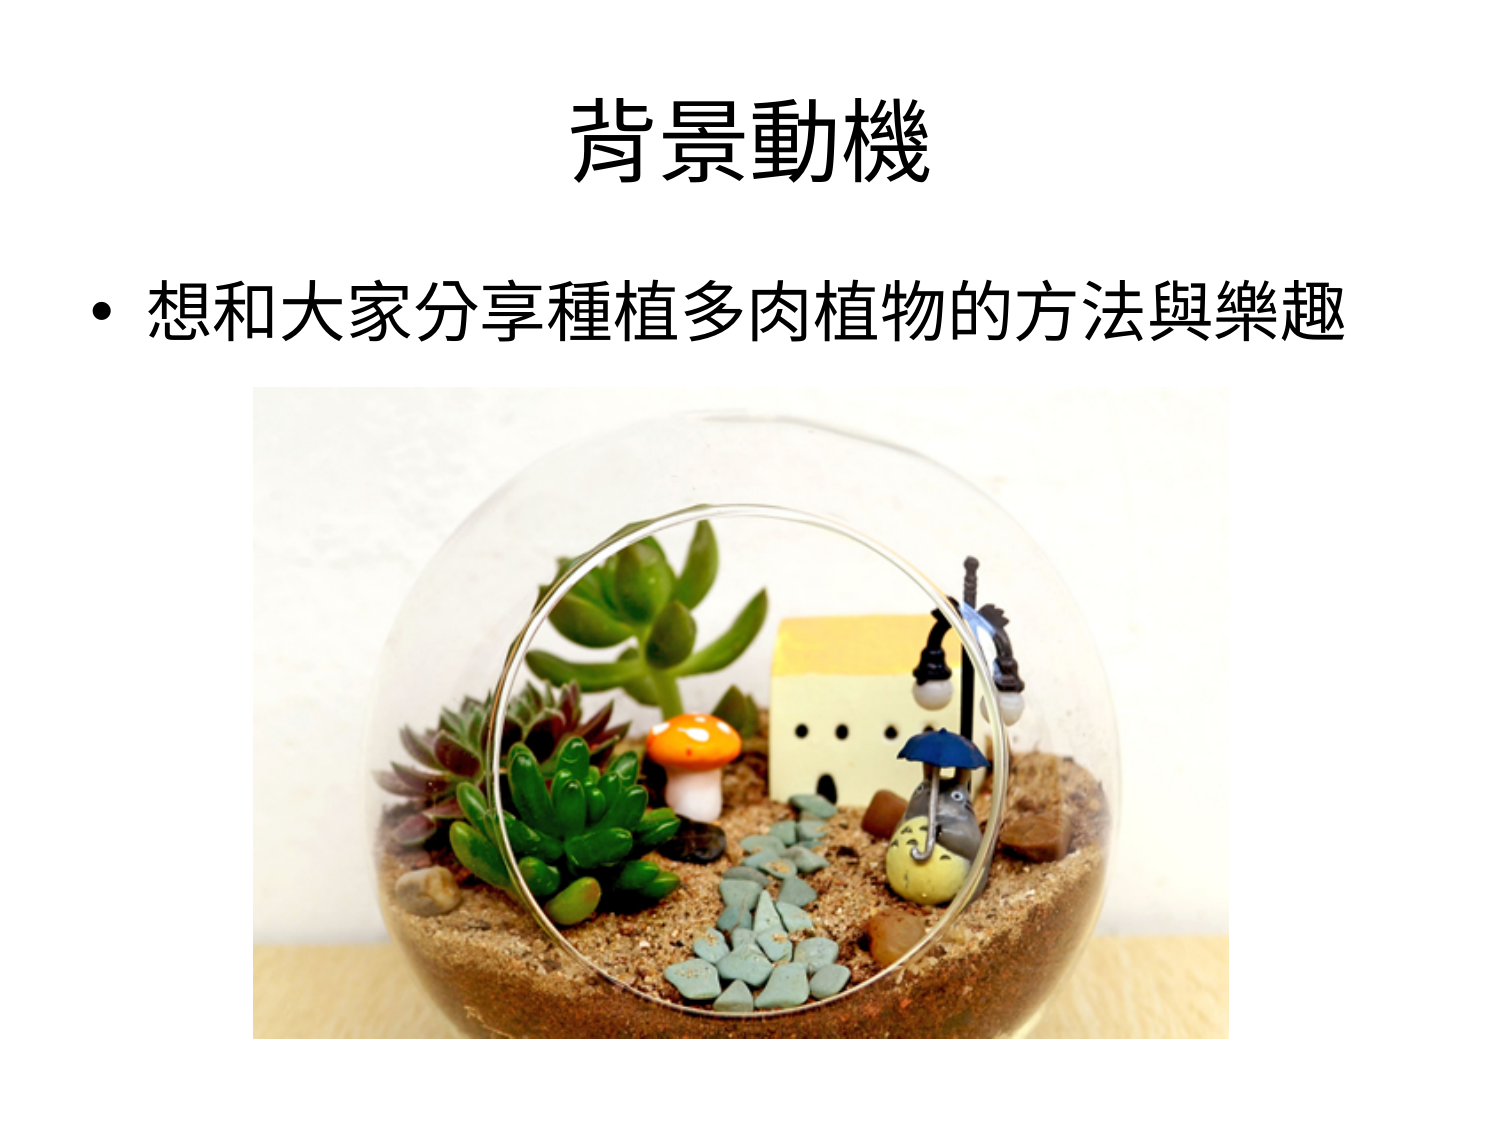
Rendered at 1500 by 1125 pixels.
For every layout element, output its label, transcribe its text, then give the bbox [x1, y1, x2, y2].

list 想和大家分享種植多肉植物的方法與樂趣 [75, 262, 1425, 1005]
title 背景動機 [75, 45, 1425, 233]
picture [253, 387, 1229, 1039]
